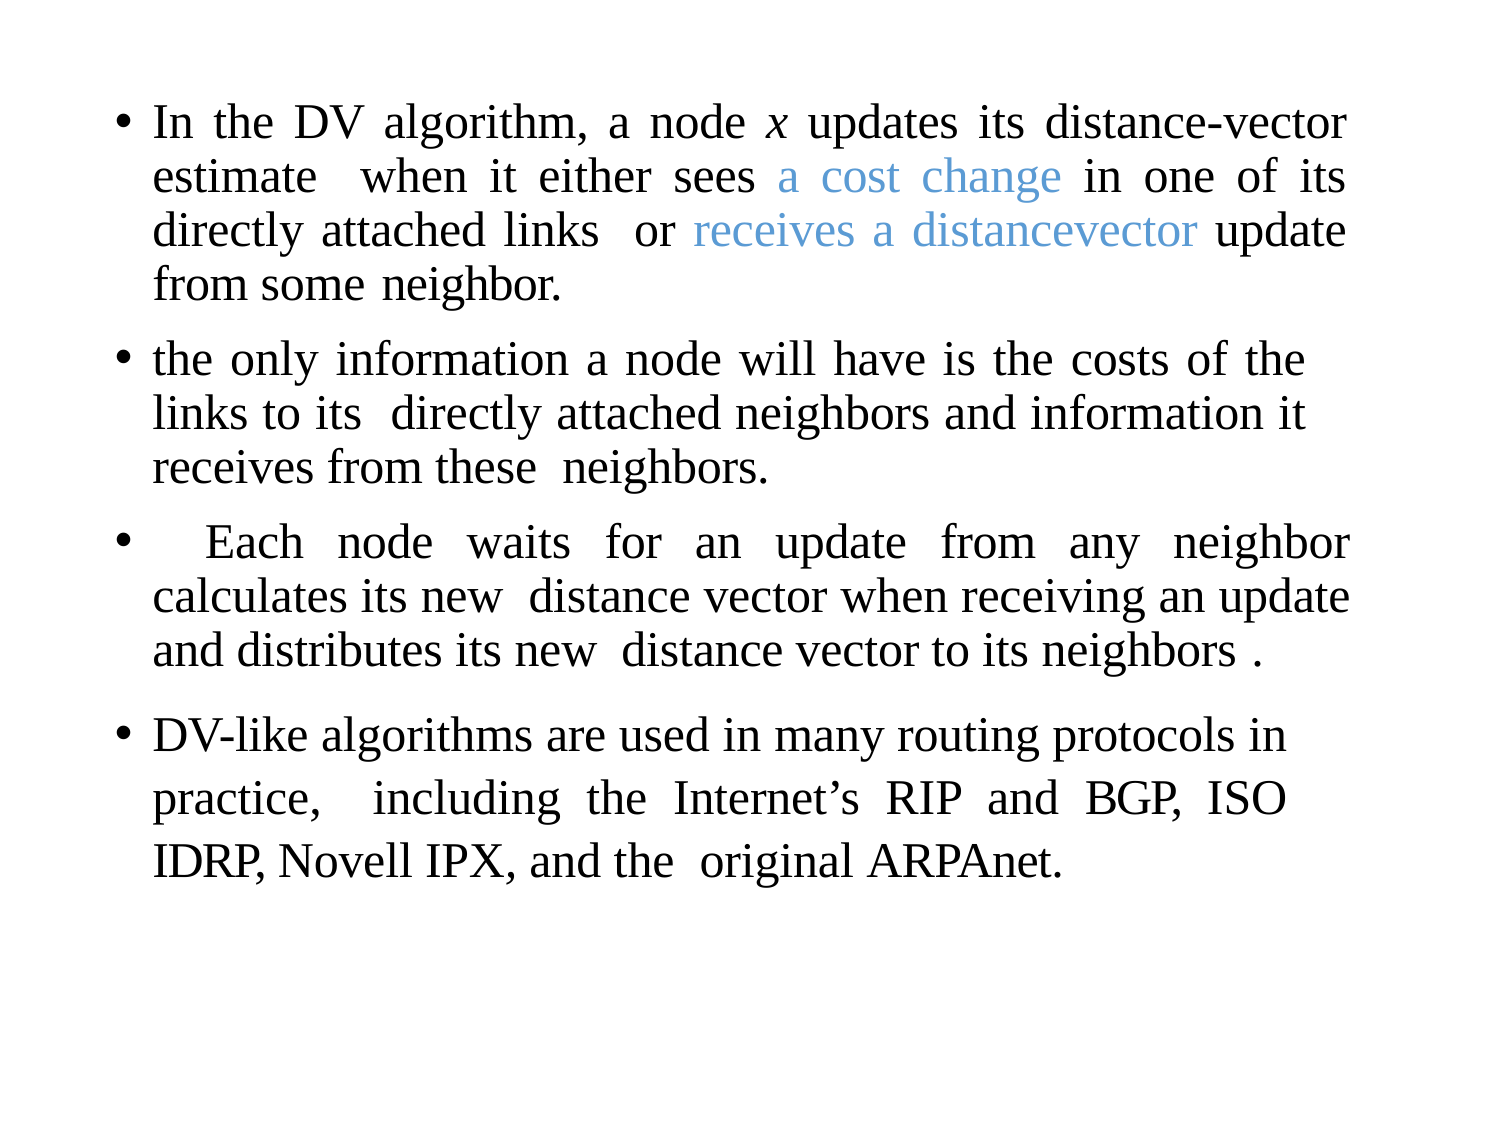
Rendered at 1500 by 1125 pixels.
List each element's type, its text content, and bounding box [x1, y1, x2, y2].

text_box In the DV algorithm, a node x updates its distance-vector estimate when it either sees a cost change in one of its directly attached links or receives a distancevector update from some neighbor. the only information a node will have is the costs of the links to its directly attached neighbors and information it receives from these neighbors. Each node waits for an update from any neighbor calculates its new distance vector when receiving an update and distributes its new distance vector to its neighbors . DV-like algorithms are used in many routing protocols in practice, including the Internet’s RIP and BGP, ISO IDRP, Novell IPX, and the original ARPAnet. [112, 86, 1351, 888]
